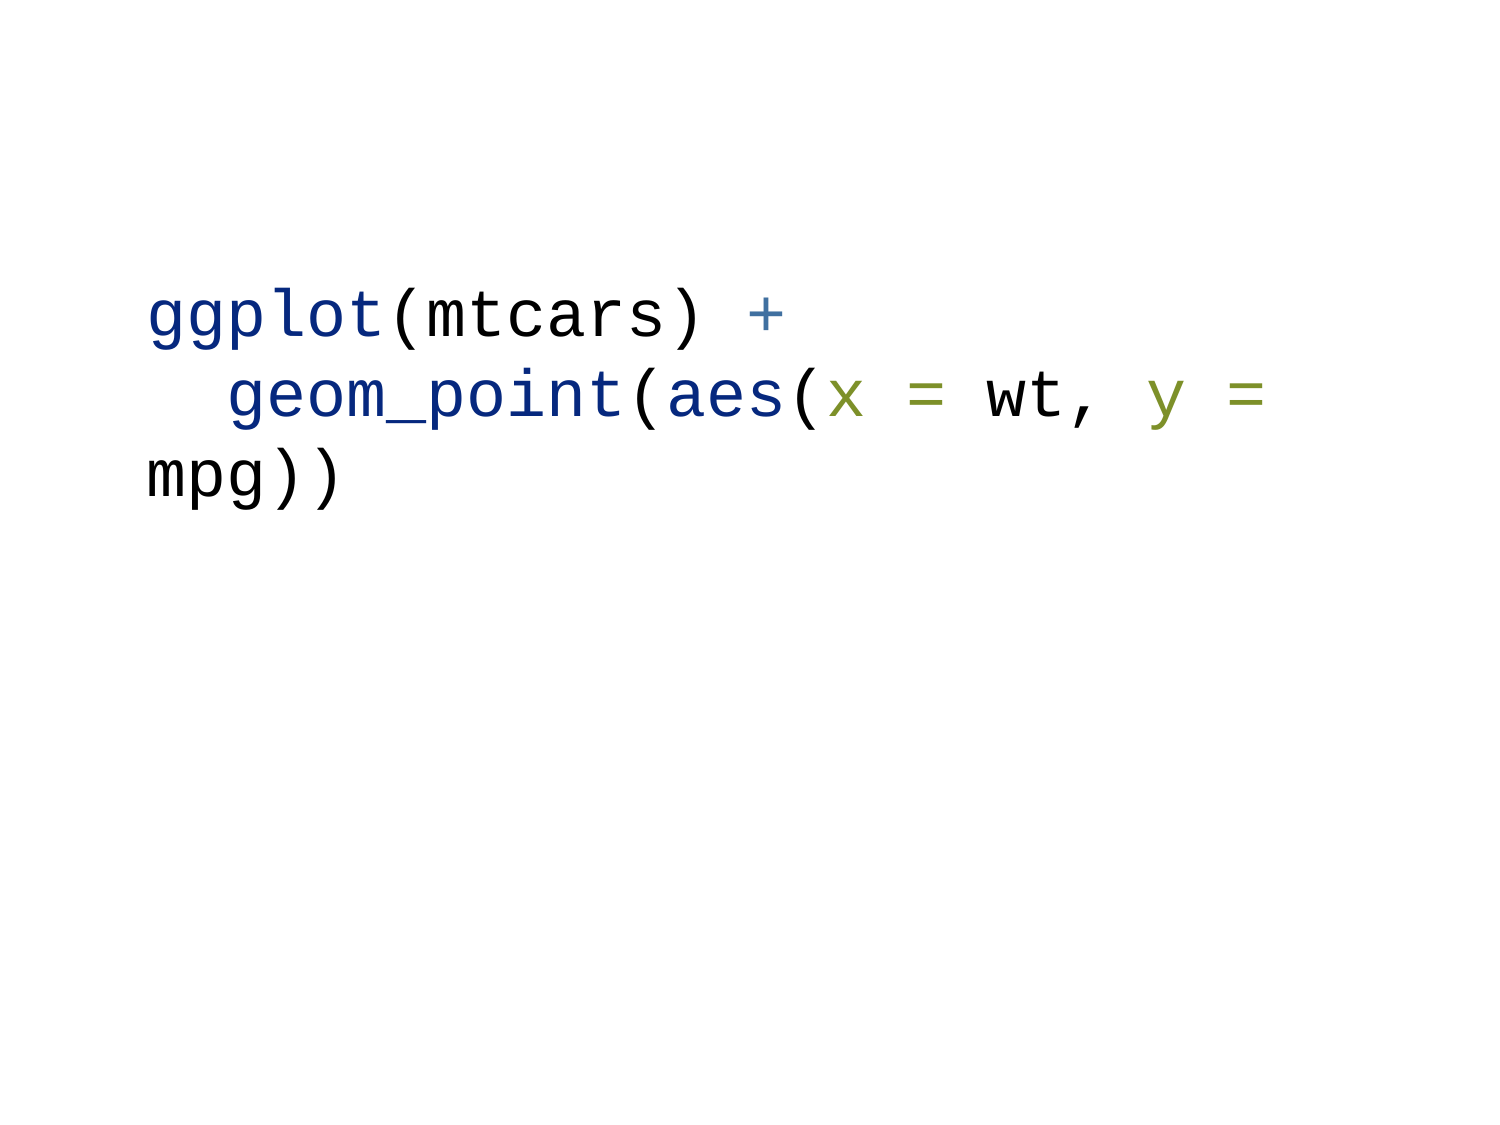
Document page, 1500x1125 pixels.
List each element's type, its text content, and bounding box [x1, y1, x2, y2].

list ggplot(mtcars) + geom_point(aes(x = wt, y = mpg)) [75, 262, 1425, 1005]
